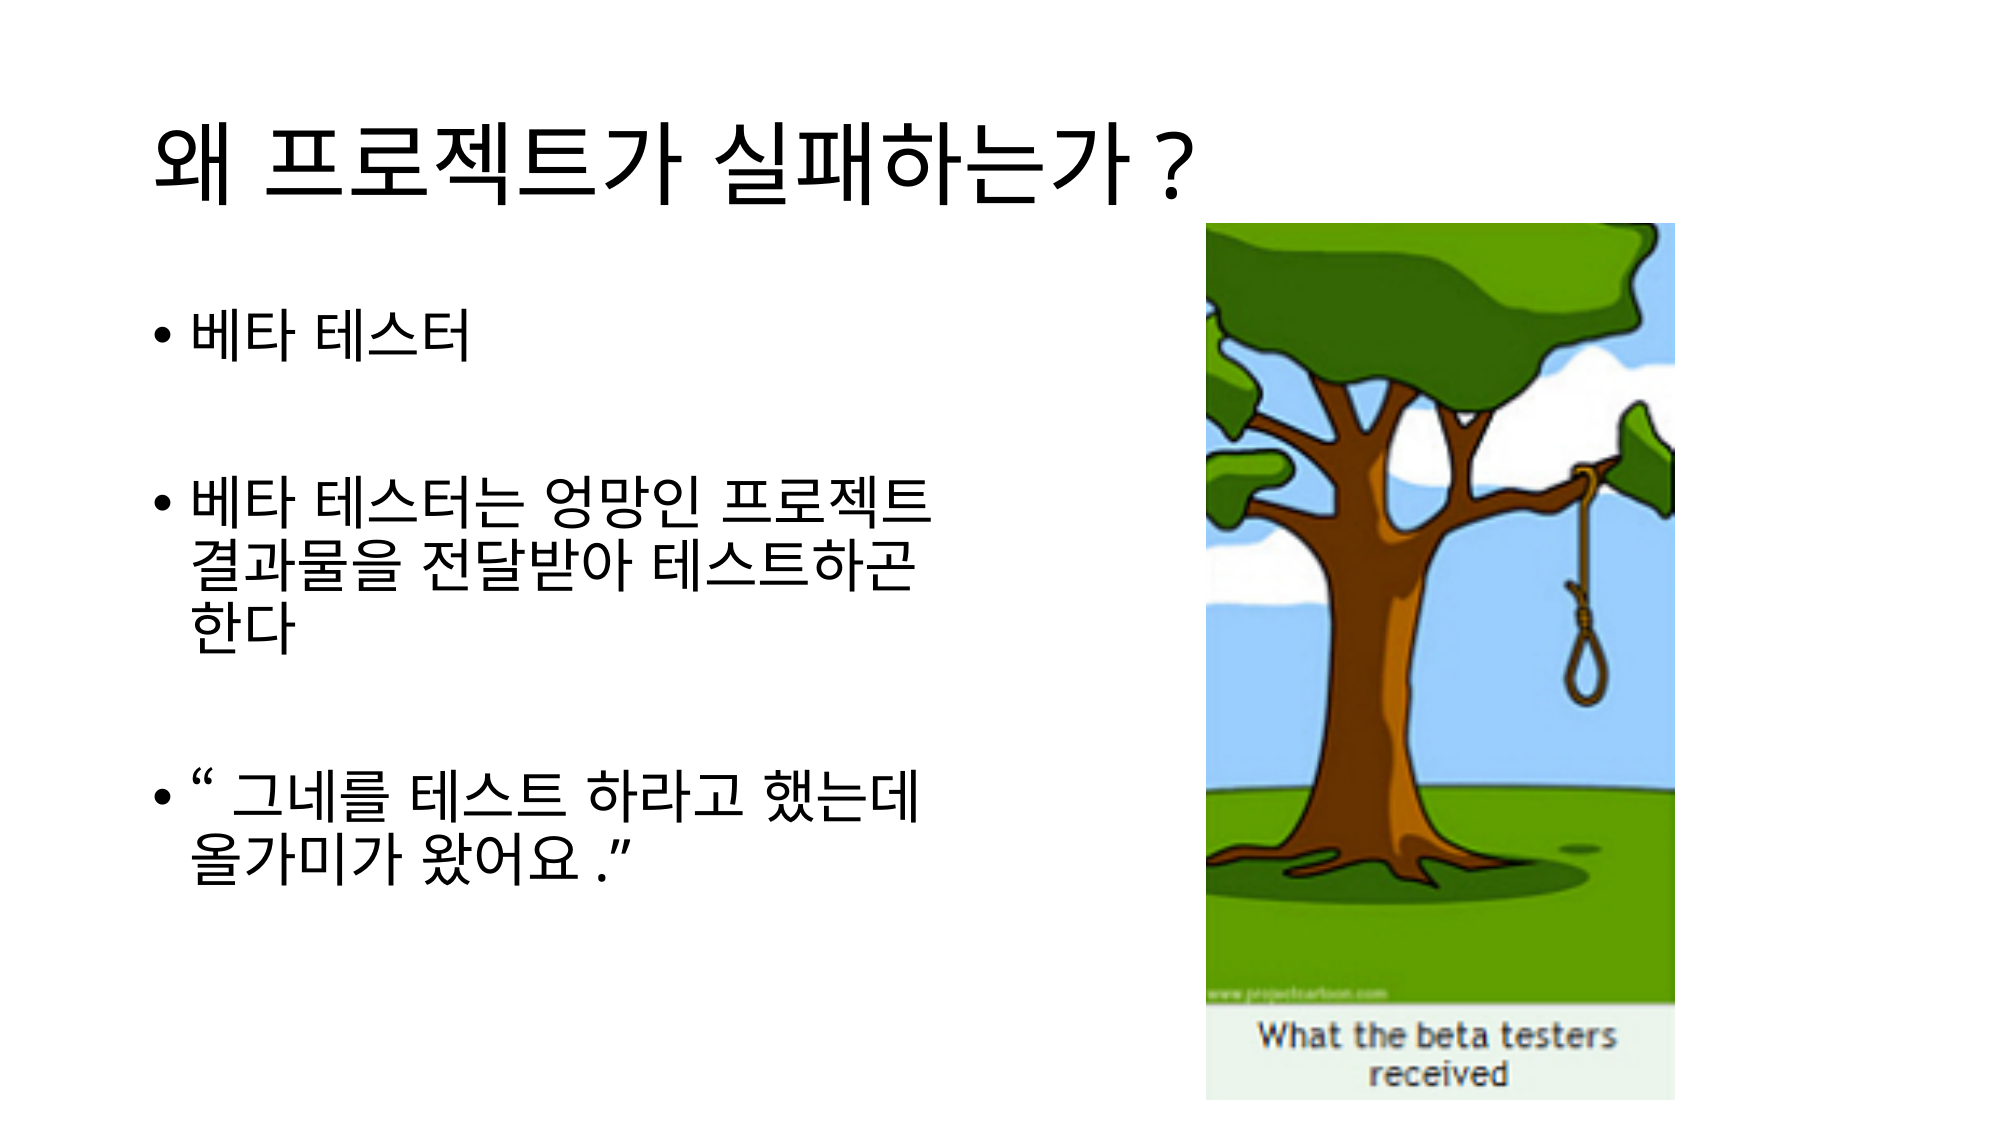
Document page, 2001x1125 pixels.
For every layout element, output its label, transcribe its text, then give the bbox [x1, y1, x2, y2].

title 왜 프로젝트가 실패하는가? [137, 59, 1863, 278]
list 베타 테스터 베타 테스터는 엉망인 프로젝트 결과물을 전달받아 테스트하곤 한다 “그네를 테스트 하라고 했는데 올가미가 왔어요.” [137, 299, 988, 1014]
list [1206, 223, 1675, 1100]
